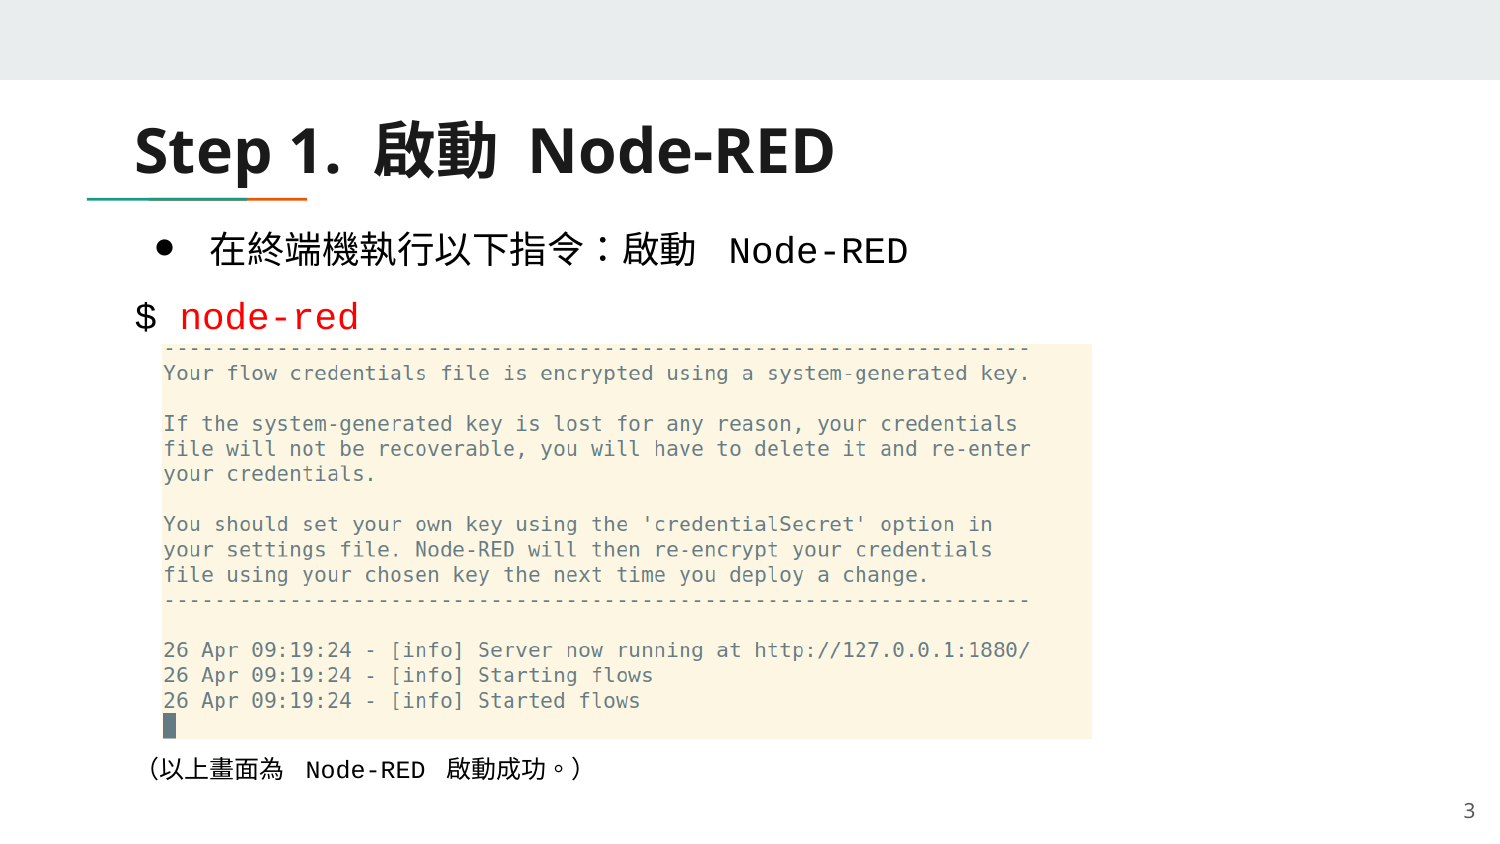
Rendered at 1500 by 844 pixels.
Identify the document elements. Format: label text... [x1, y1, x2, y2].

list 在終端機執行以下指令：啟動 Node-RED $ node-red （以上畫面為 Node-RED 啟動成功。） [119, 211, 1381, 583]
title Step 1. 啟動 Node-RED [119, 96, 1381, 185]
slide_number ‹#› [1400, 779, 1491, 844]
picture [162, 344, 1093, 740]
